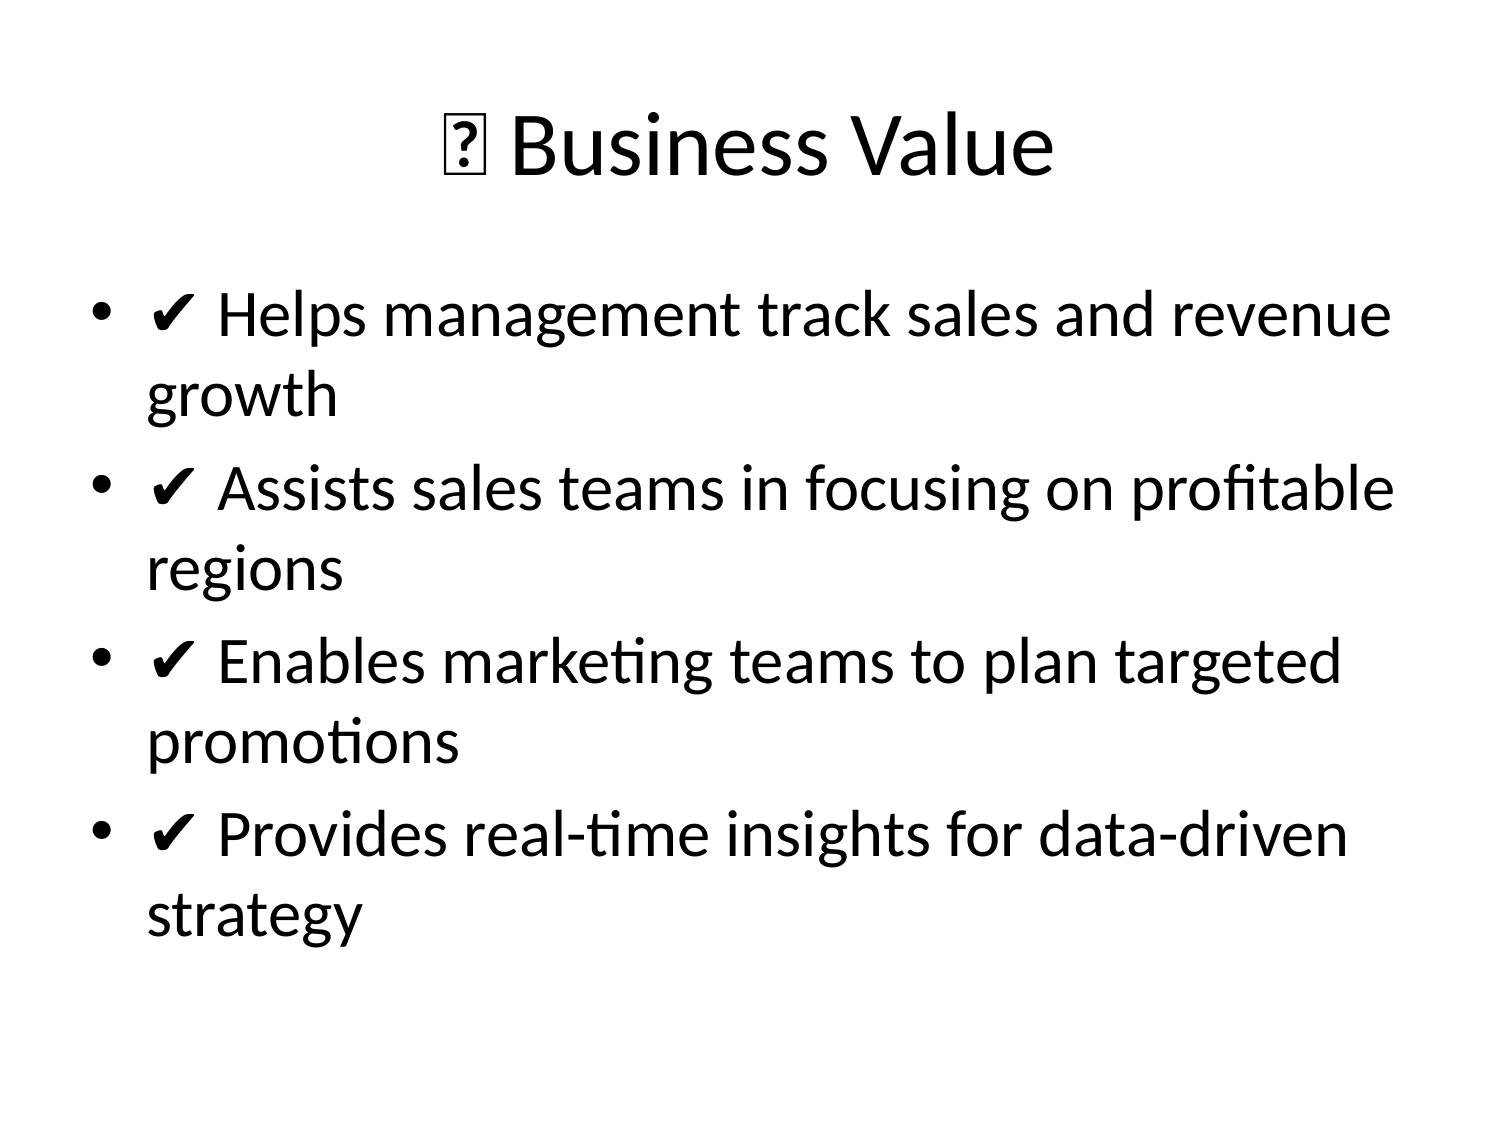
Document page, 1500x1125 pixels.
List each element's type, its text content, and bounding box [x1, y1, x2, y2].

title 🎯 Business Value [75, 45, 1425, 233]
list ✔ Helps management track sales and revenue growth ✔ Assists sales teams in focusing on profitable regions ✔ Enables marketing teams to plan targeted promotions ✔ Provides real-time insights for data-driven strategy [75, 262, 1425, 1005]
